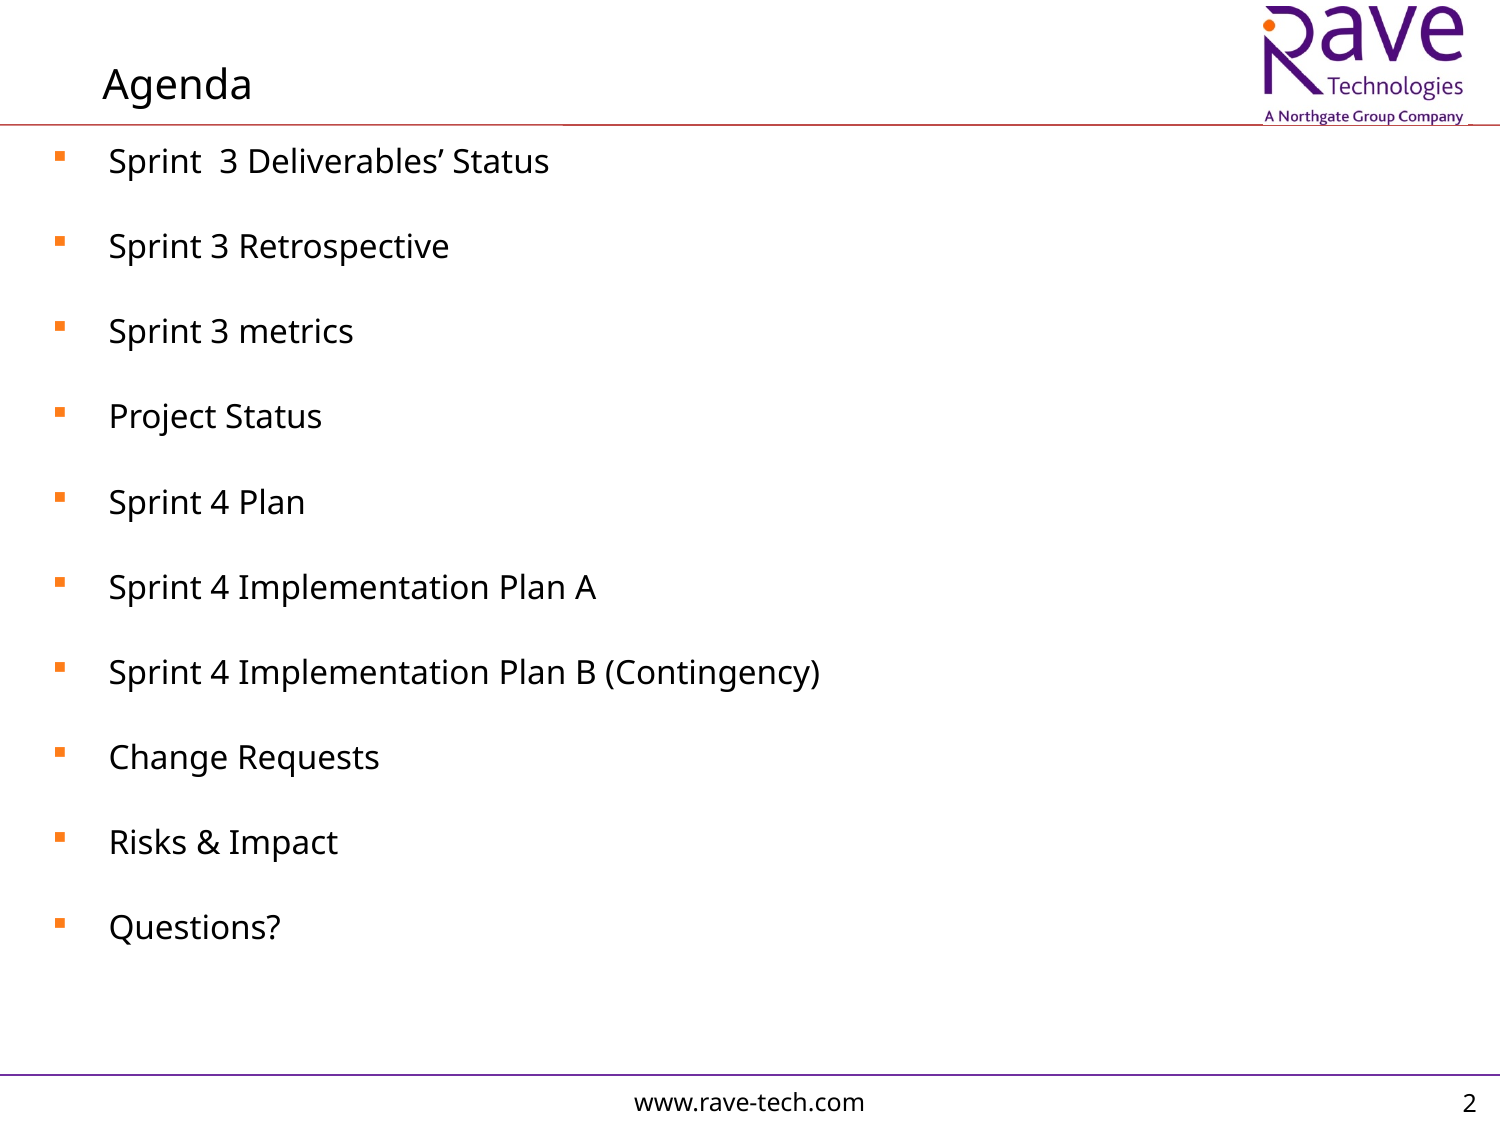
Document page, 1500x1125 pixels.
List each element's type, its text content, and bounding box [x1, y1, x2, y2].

footer www.rave-tech.com [0, 1077, 1416, 1125]
text_box Agenda [87, 50, 575, 115]
text_box Sprint 3 Deliverables’ Status Sprint 3 Retrospective Sprint 3 metrics Project Status Sprint 4 Plan Sprint 4 Implementation Plan A Sprint 4 Implementation Plan B (Contingency) Change Requests Risks & Impact Questions? [37, 137, 1413, 1050]
footer www.rave-tech.com [1492, 1077, 1500, 1125]
slide_number 2 [1416, 1074, 1492, 1125]
picture [1263, 6, 1468, 125]
